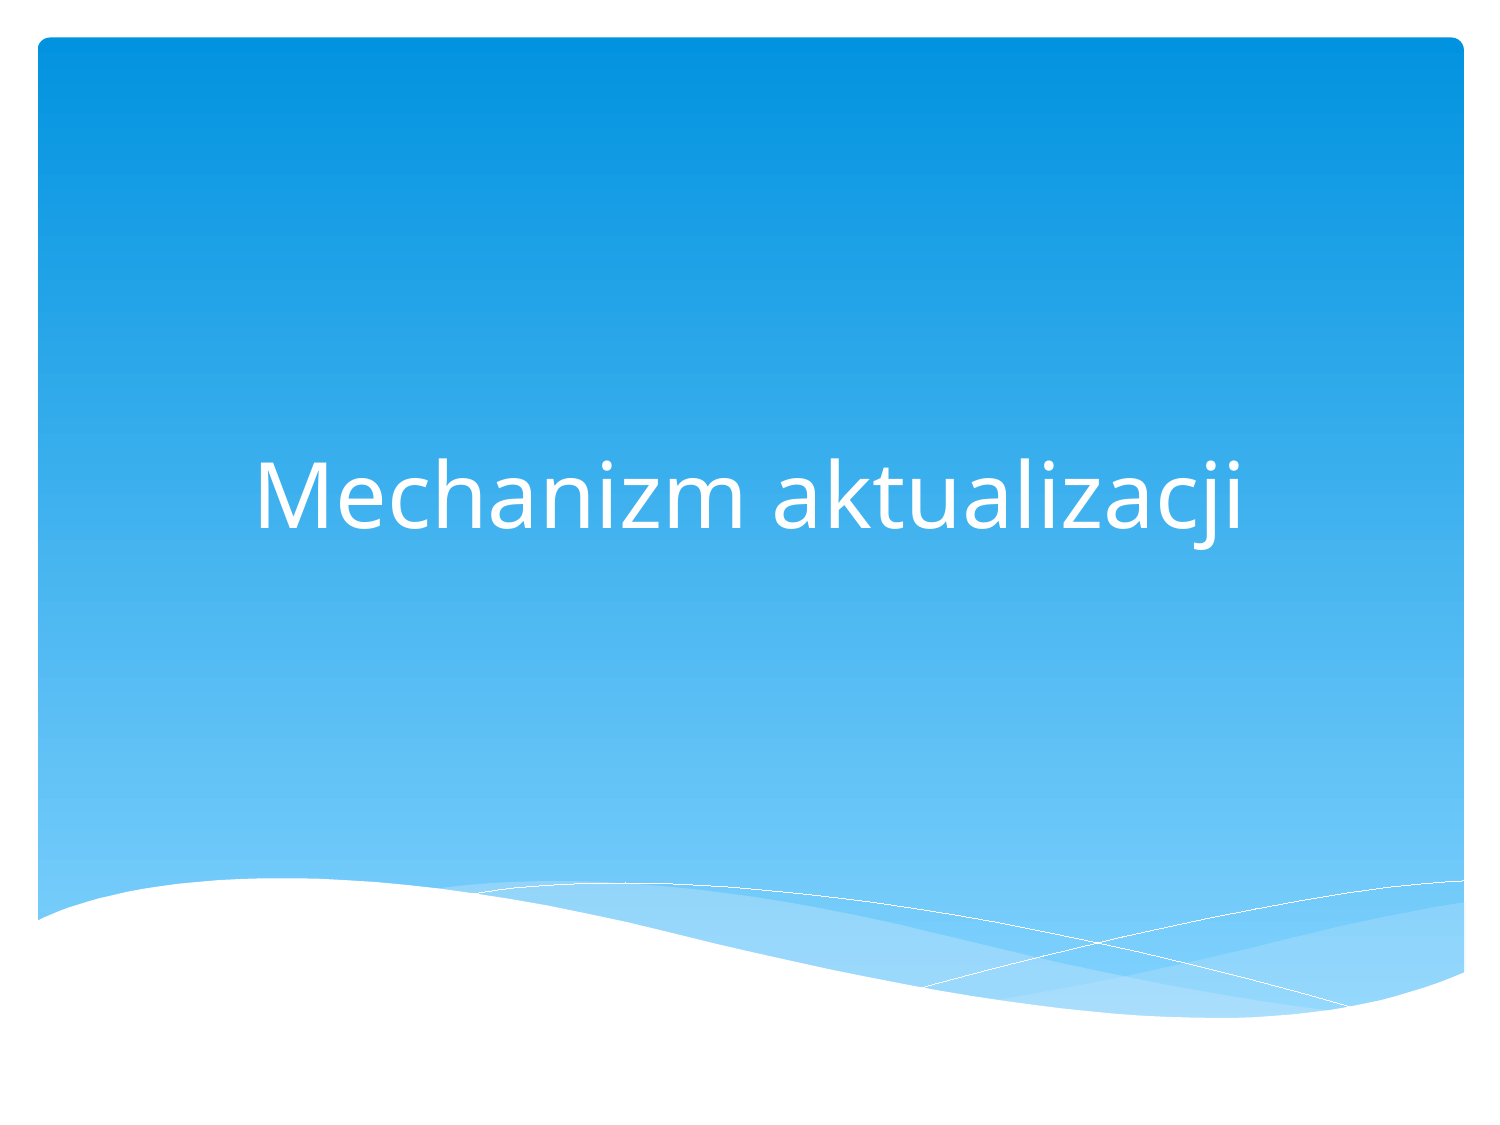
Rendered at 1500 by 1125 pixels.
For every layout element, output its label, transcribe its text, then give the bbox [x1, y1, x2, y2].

title Mechanizm aktualizacji [112, 262, 1388, 555]
